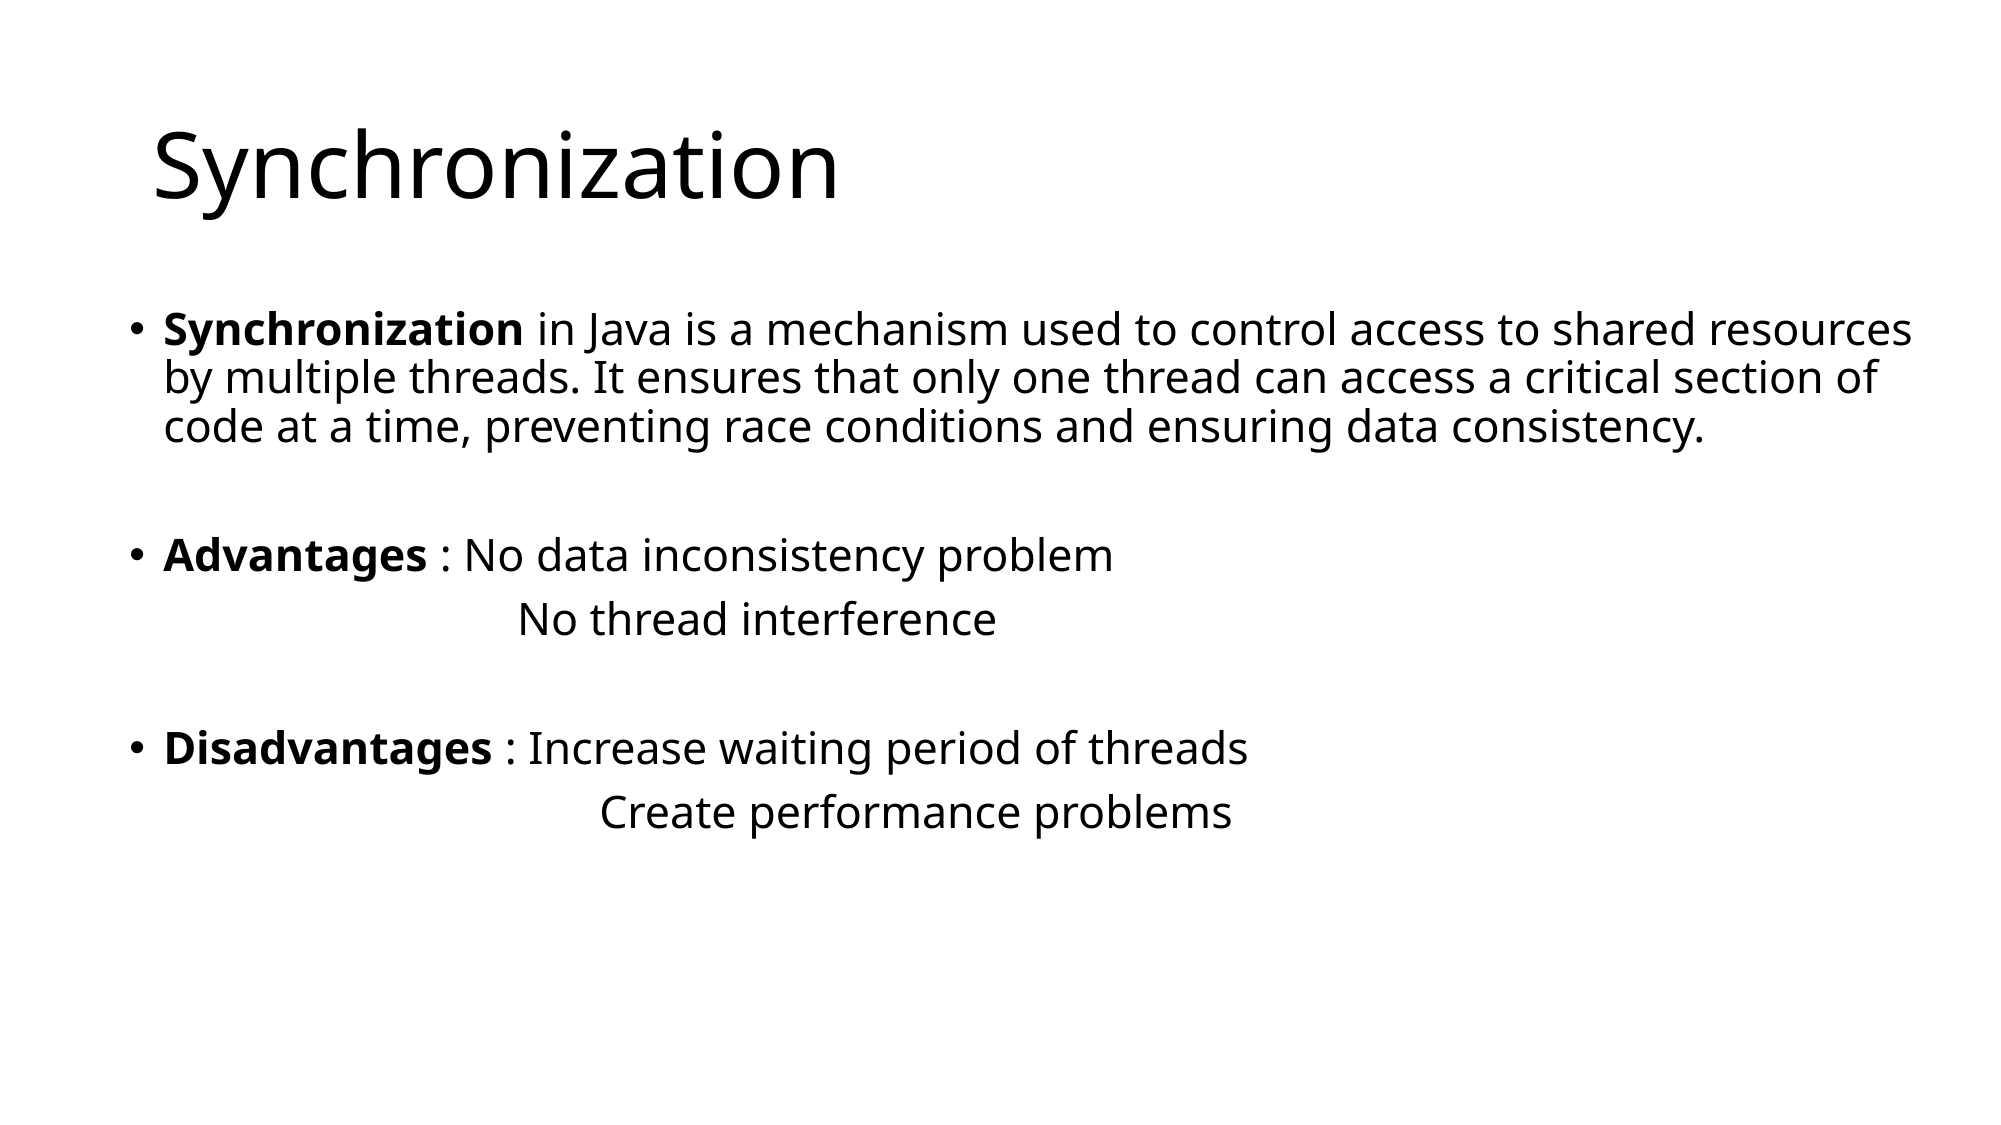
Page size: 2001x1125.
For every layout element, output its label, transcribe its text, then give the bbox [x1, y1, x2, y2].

list Synchronization in Java is a mechanism used to control access to shared resources by multiple threads. It ensures that only one thread can access a critical section of code at a time, preventing race conditions and ensuring data consistency. Advantages : No data inconsistency problem No thread interference Disadvantages : Increase waiting period of threads Create performance problems [114, 299, 1935, 1032]
title Synchronization [137, 59, 1863, 278]
